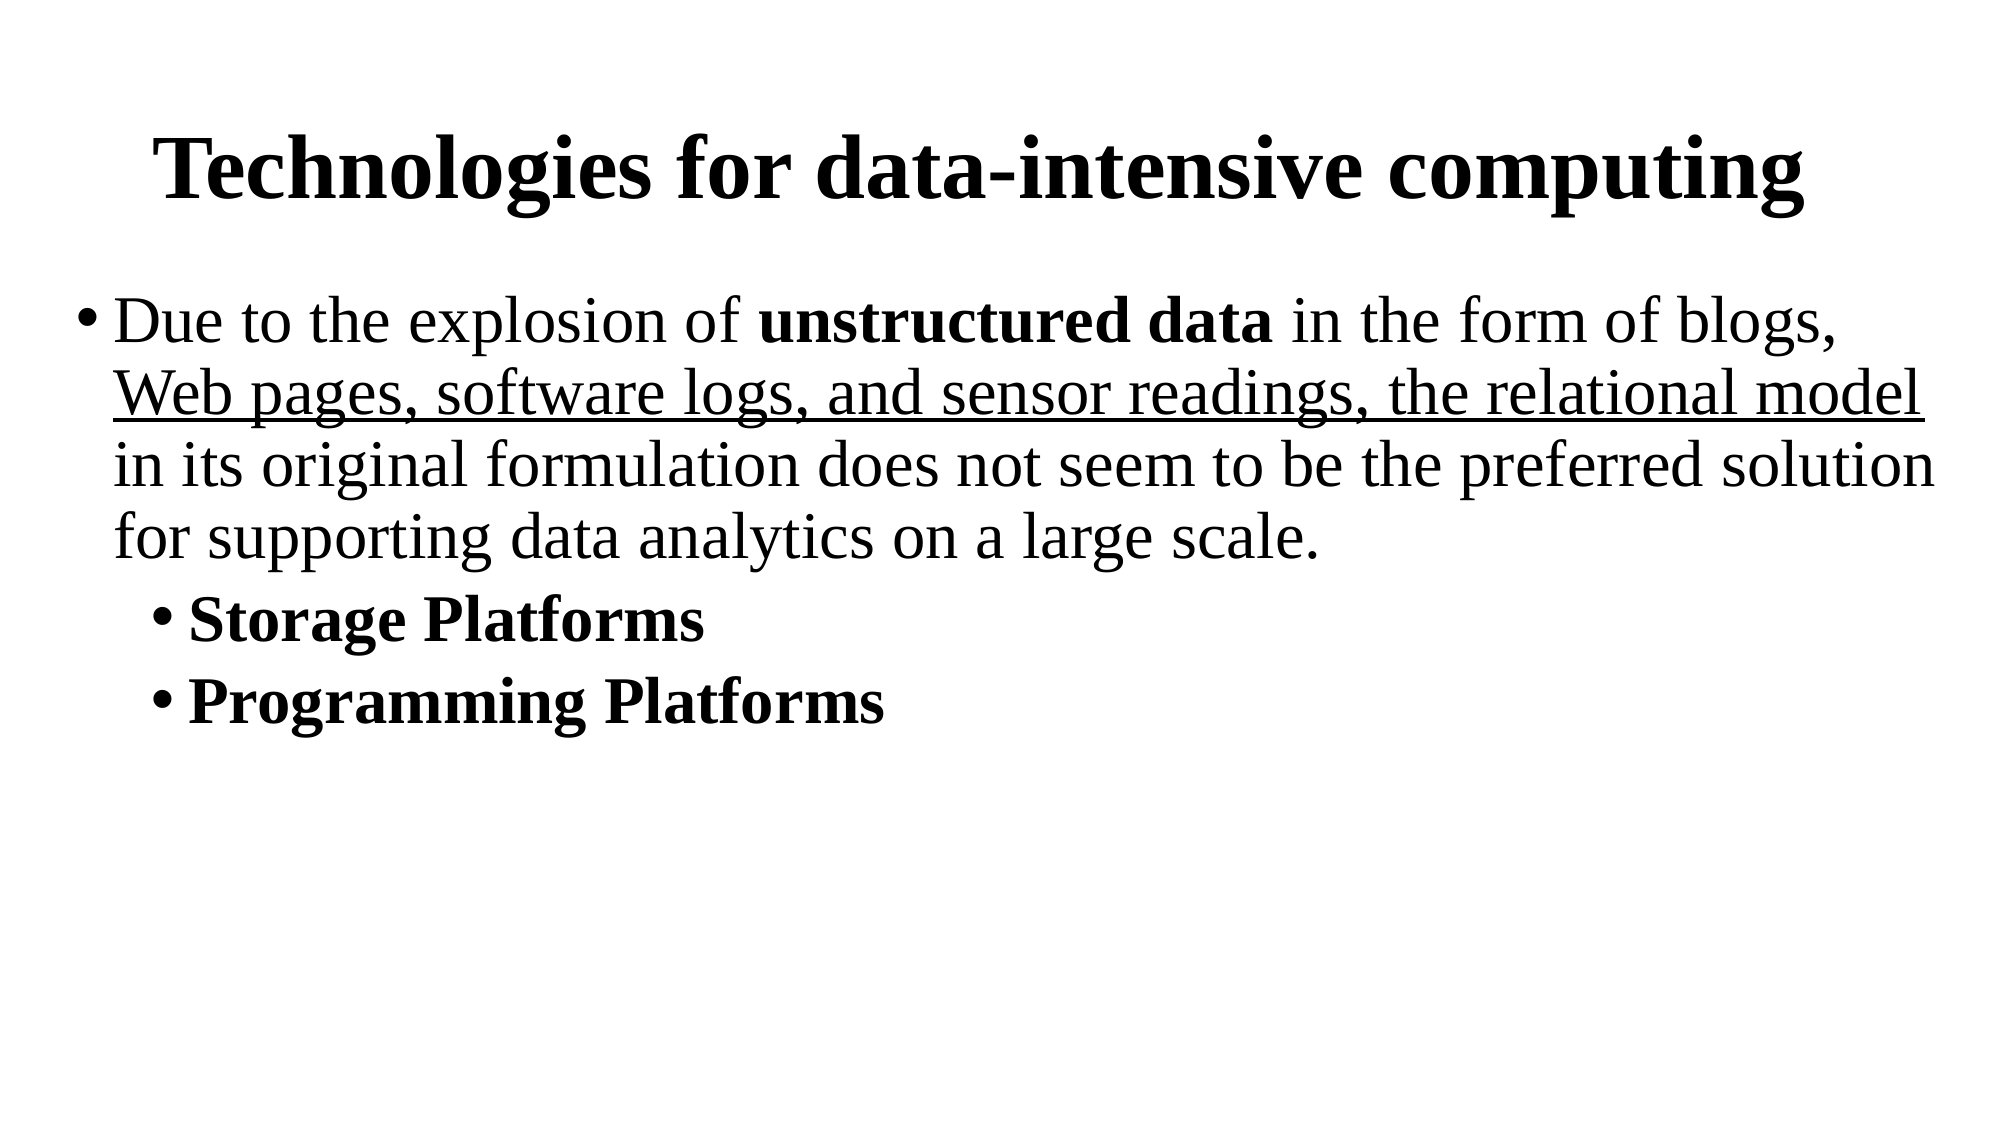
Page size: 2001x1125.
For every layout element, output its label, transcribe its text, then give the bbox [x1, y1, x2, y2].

list Due to the explosion of unstructured data in the form of blogs, Web pages, software logs, and sensor readings, the relational model in its original formulation does not seem to be the preferred solution for supporting data analytics on a large scale. Storage Platforms Programming Platforms [60, 277, 1979, 1096]
title Technologies for data-intensive computing [137, 59, 1863, 277]
